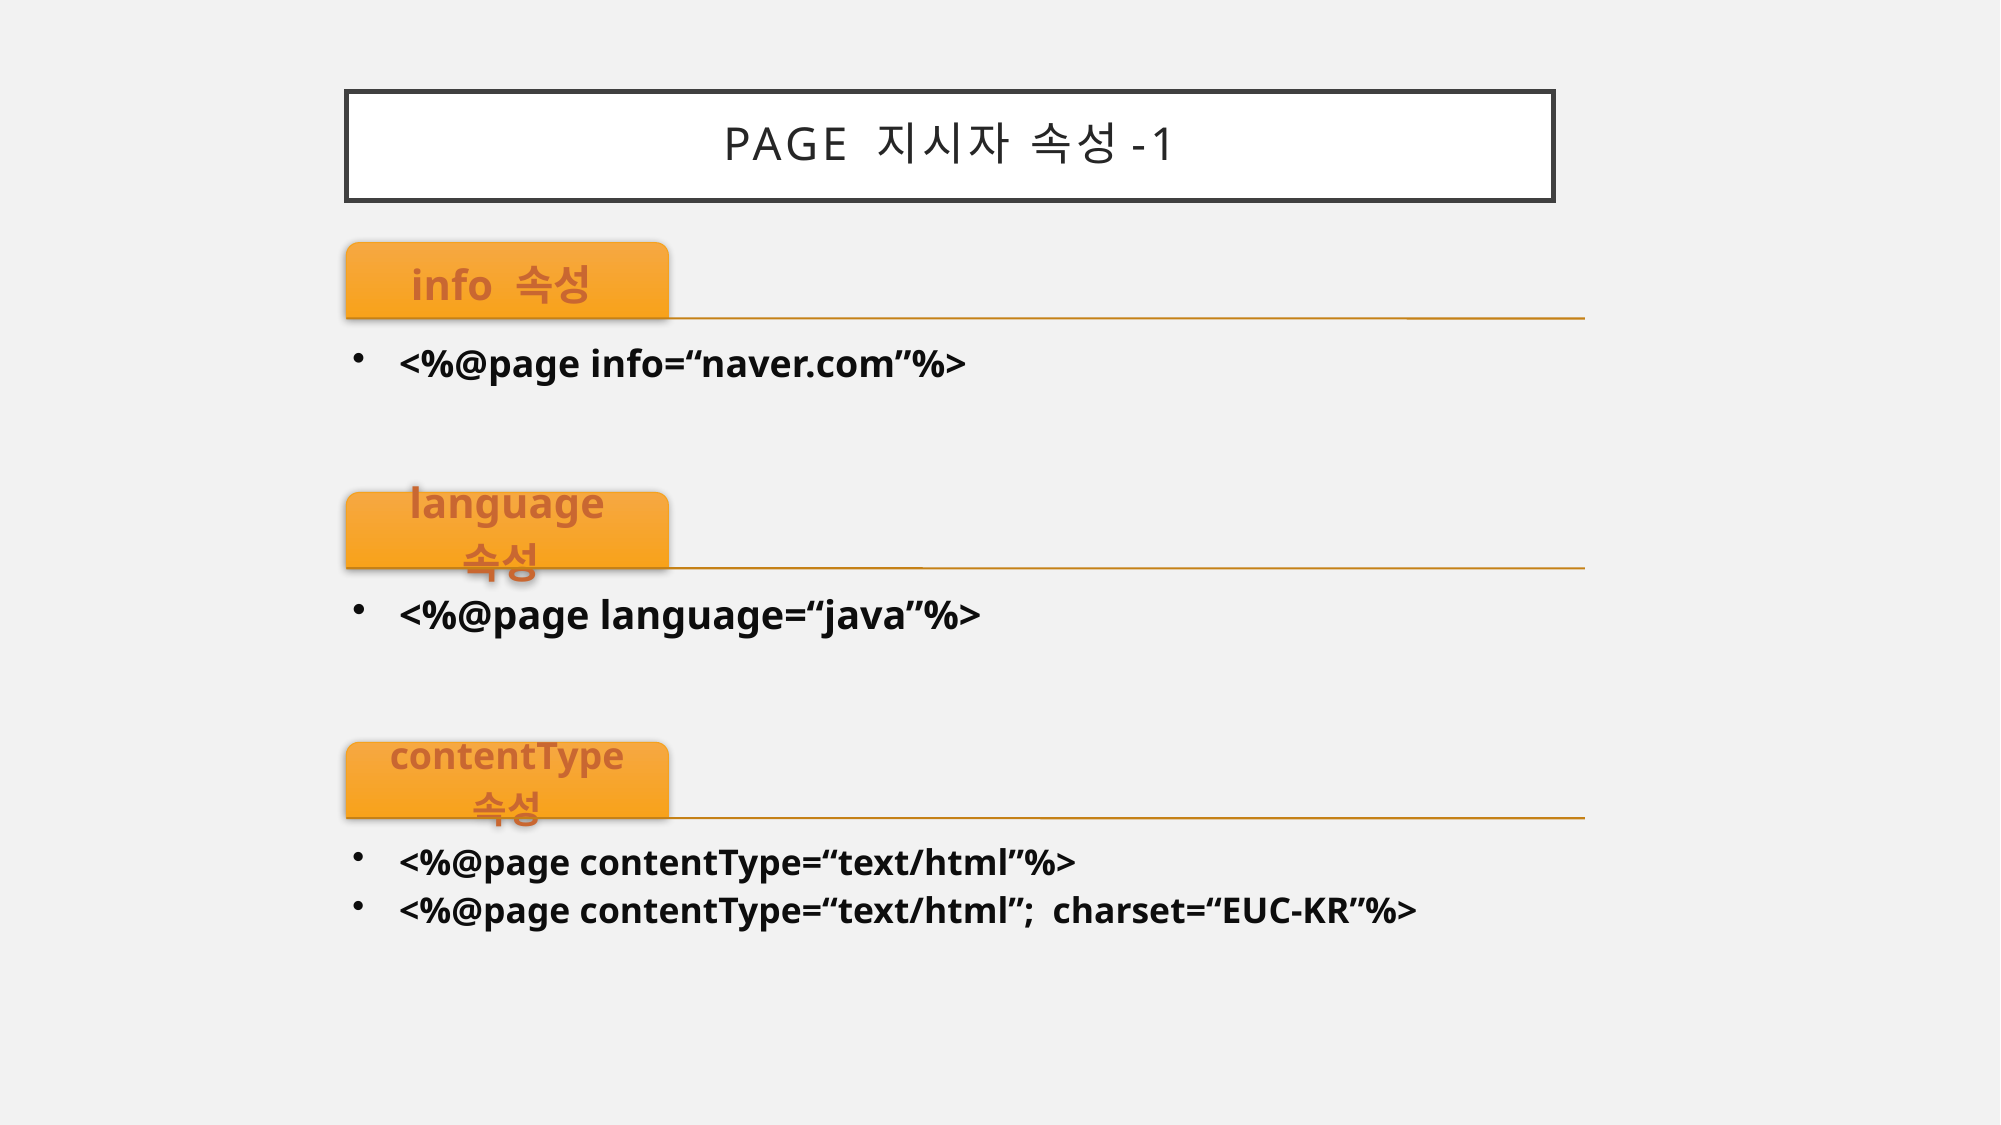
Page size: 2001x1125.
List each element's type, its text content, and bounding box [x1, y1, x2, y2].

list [346, 242, 1585, 981]
title page 지시자 속성-1 [344, 89, 1556, 203]
